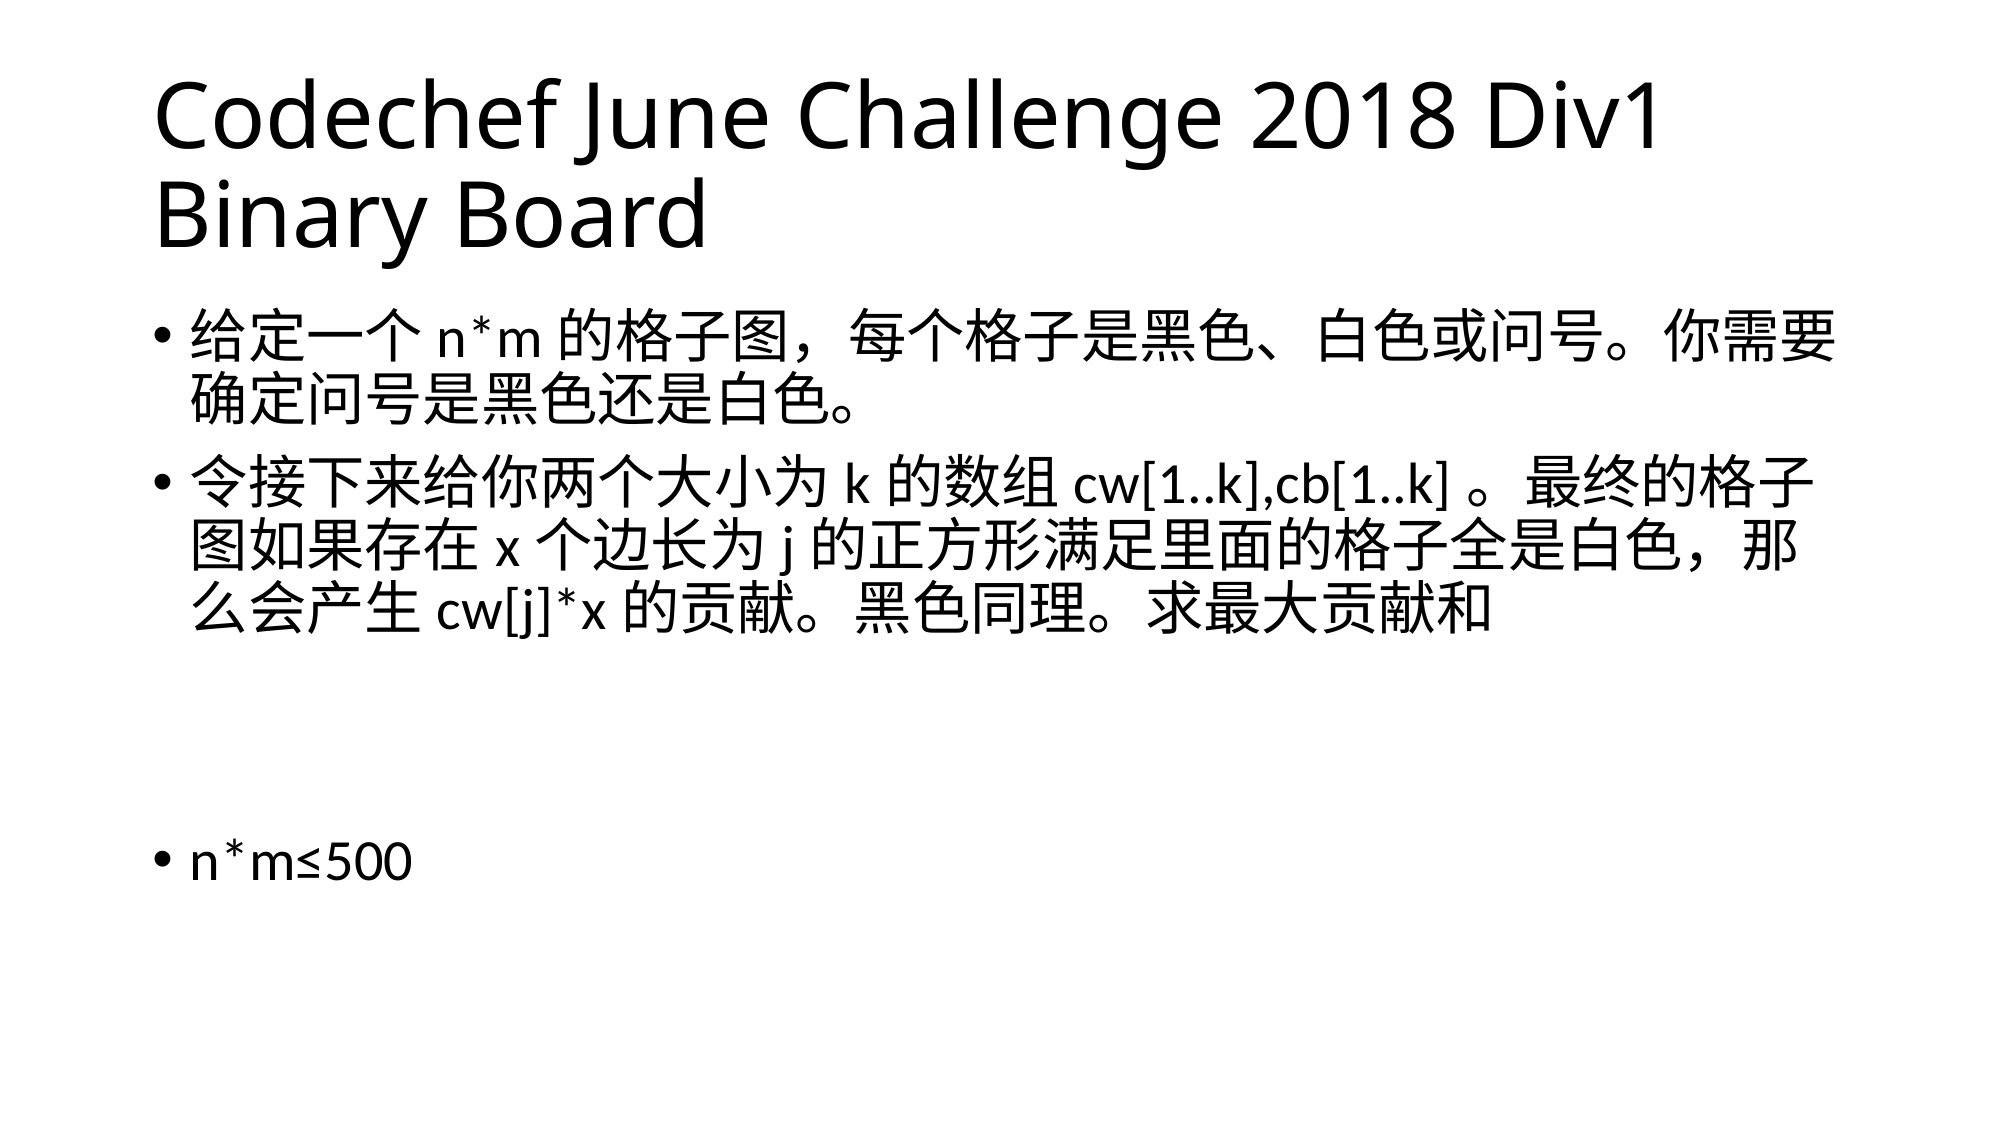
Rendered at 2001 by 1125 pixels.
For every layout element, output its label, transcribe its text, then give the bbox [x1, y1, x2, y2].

title Codechef June Challenge 2018 Div1 Binary Board [137, 59, 1863, 278]
